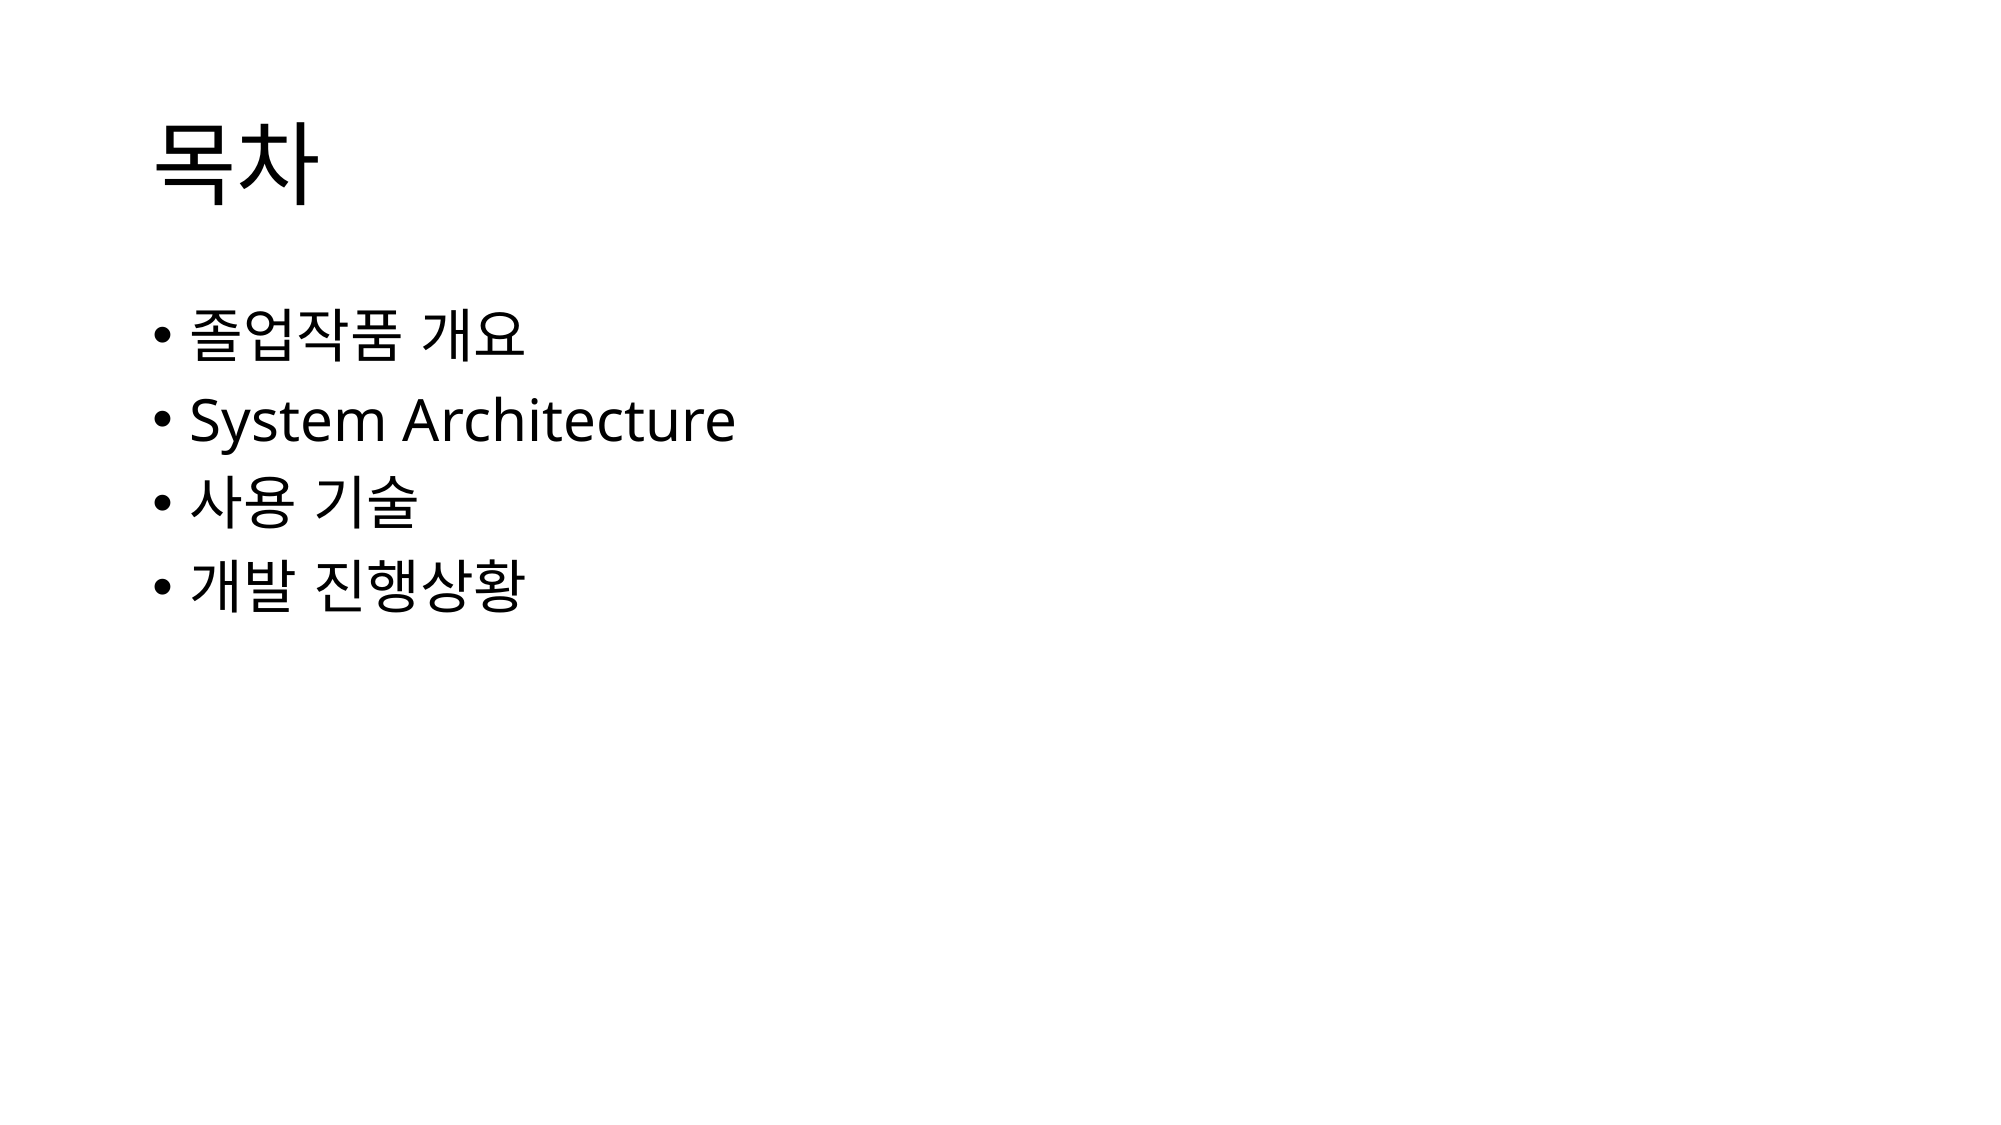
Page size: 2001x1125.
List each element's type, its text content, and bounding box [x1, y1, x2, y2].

list 졸업작품 개요 System Architecture 사용 기술 개발 진행상황 [137, 299, 1863, 1014]
title 목차 [137, 59, 1863, 278]
